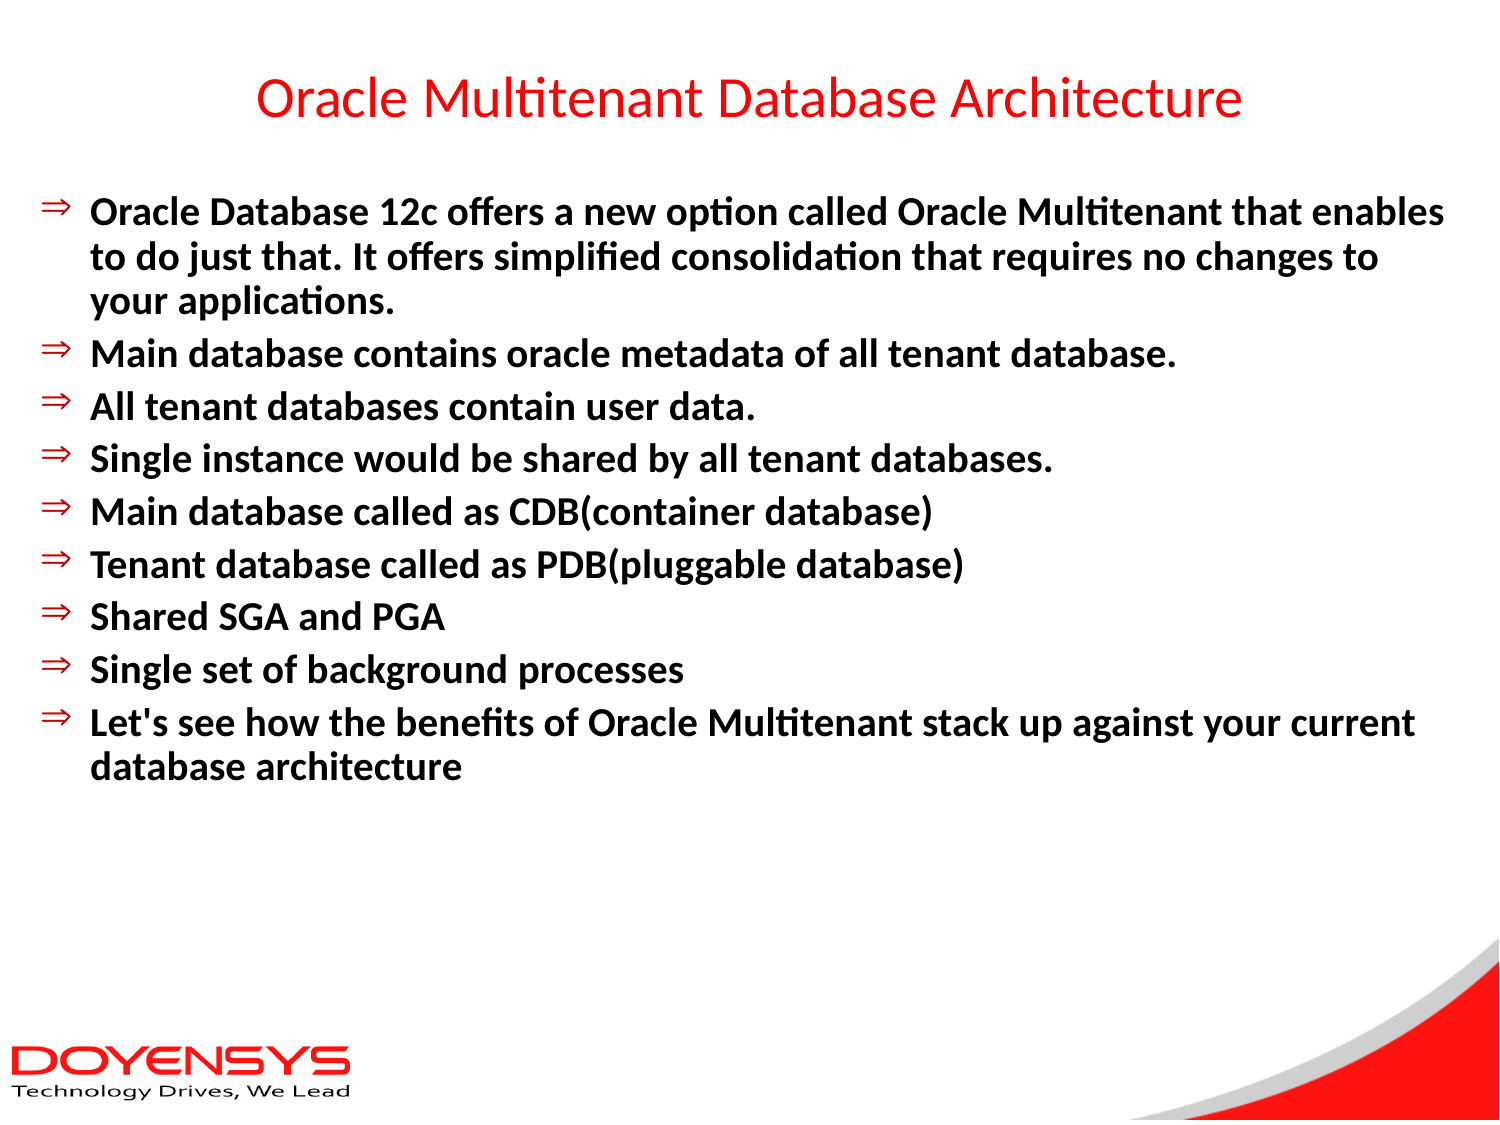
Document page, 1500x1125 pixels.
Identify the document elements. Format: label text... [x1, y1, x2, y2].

picture [0, 1027, 363, 1119]
title Oracle Multitenant Database Architecture [112, 37, 1388, 125]
picture [1095, 924, 1499, 1120]
subtitle Oracle Database 12c offers a new option called Oracle Multitenant that enables to do just that. It offers simplified consolidation that requires no changes to your applications. Main database contains oracle metadata of all tenant database. All tenant databases contain user data. Single instance would be shared by all tenant databases. Main database called as CDB(container database) Tenant database called as PDB(pluggable database) Shared SGA and PGA Single set of background processes Let's see how the benefits of Oracle Multitenant stack up against your current database architecture [24, 125, 1475, 975]
